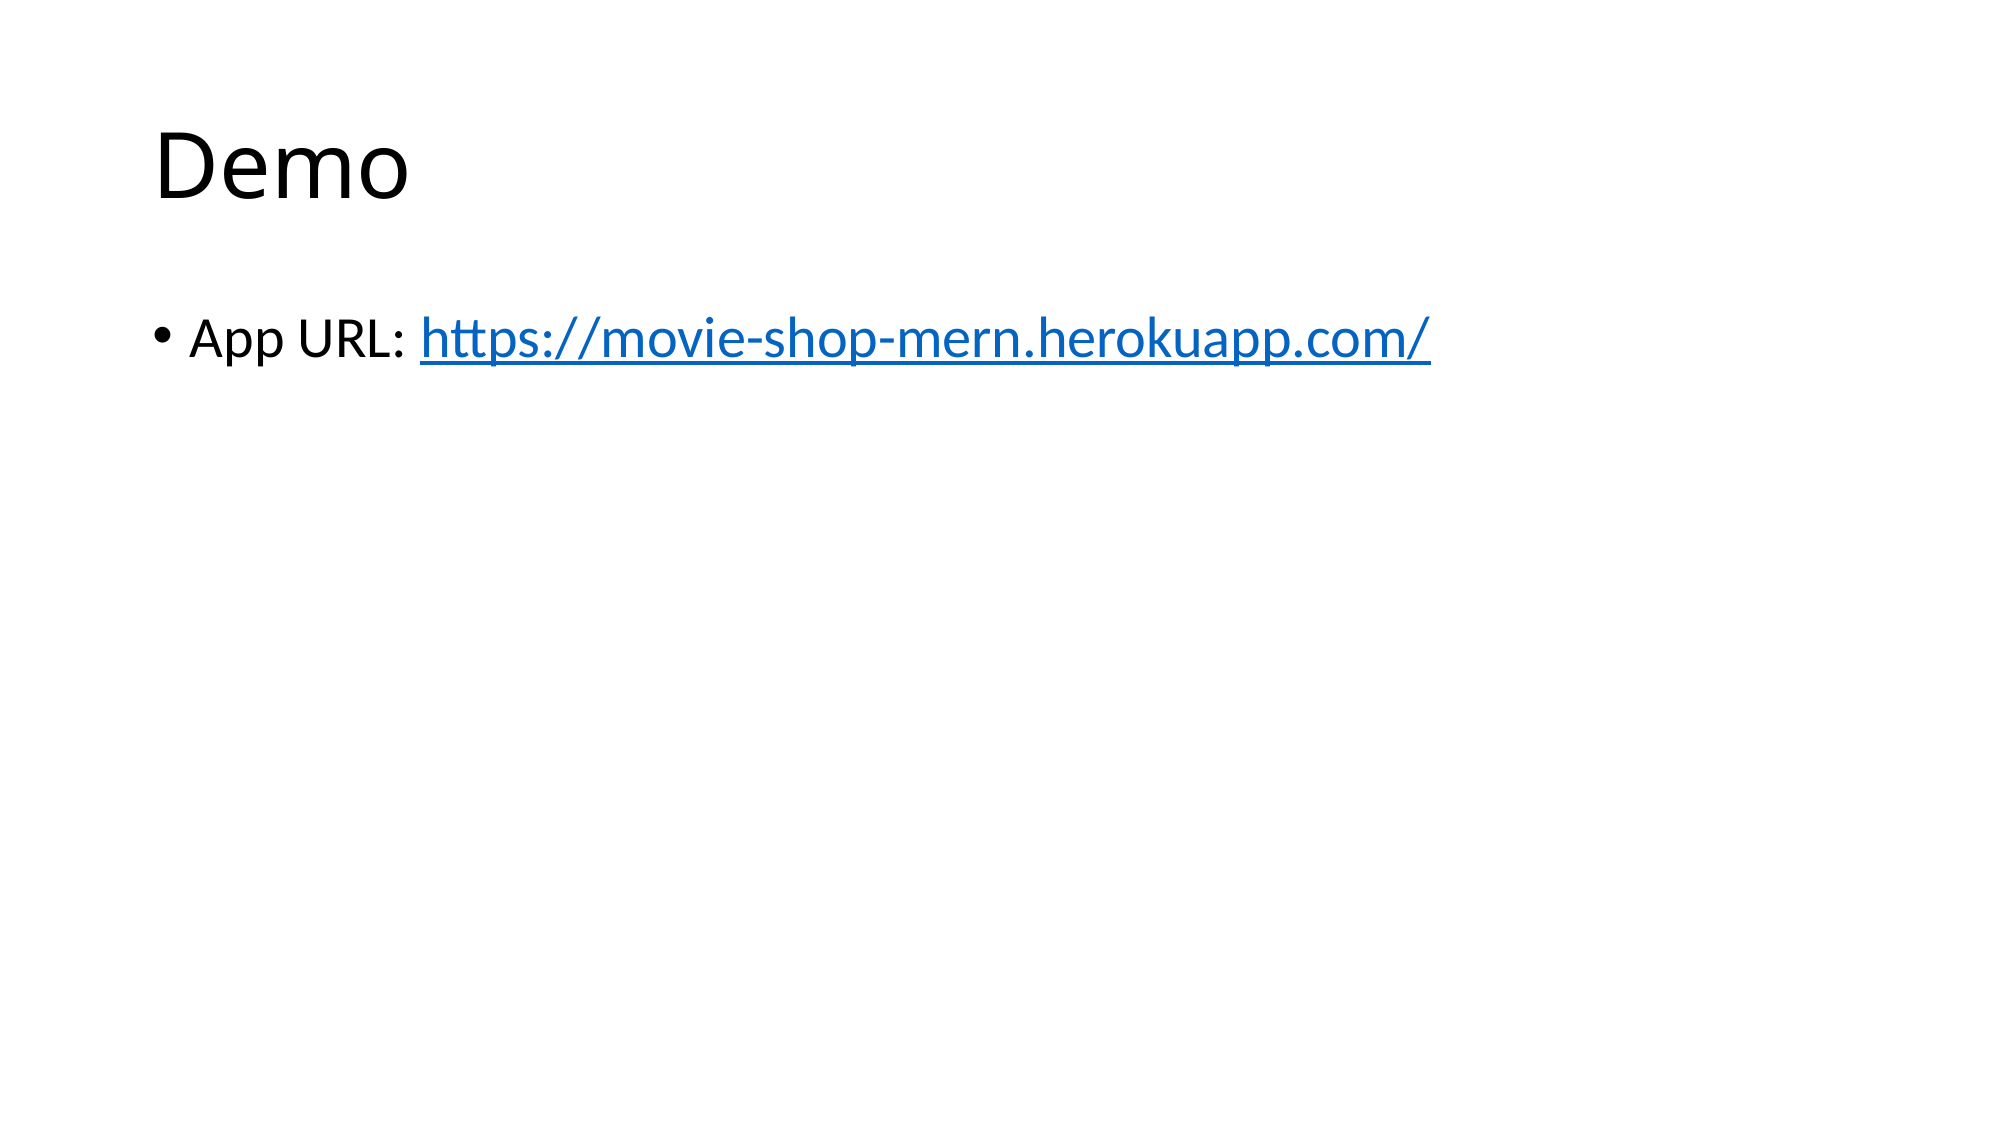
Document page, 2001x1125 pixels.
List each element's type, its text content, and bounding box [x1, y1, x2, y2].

title Demo [137, 59, 1863, 278]
list App URL: https://movie-shop-mern.herokuapp.com/ [137, 299, 1863, 1014]
